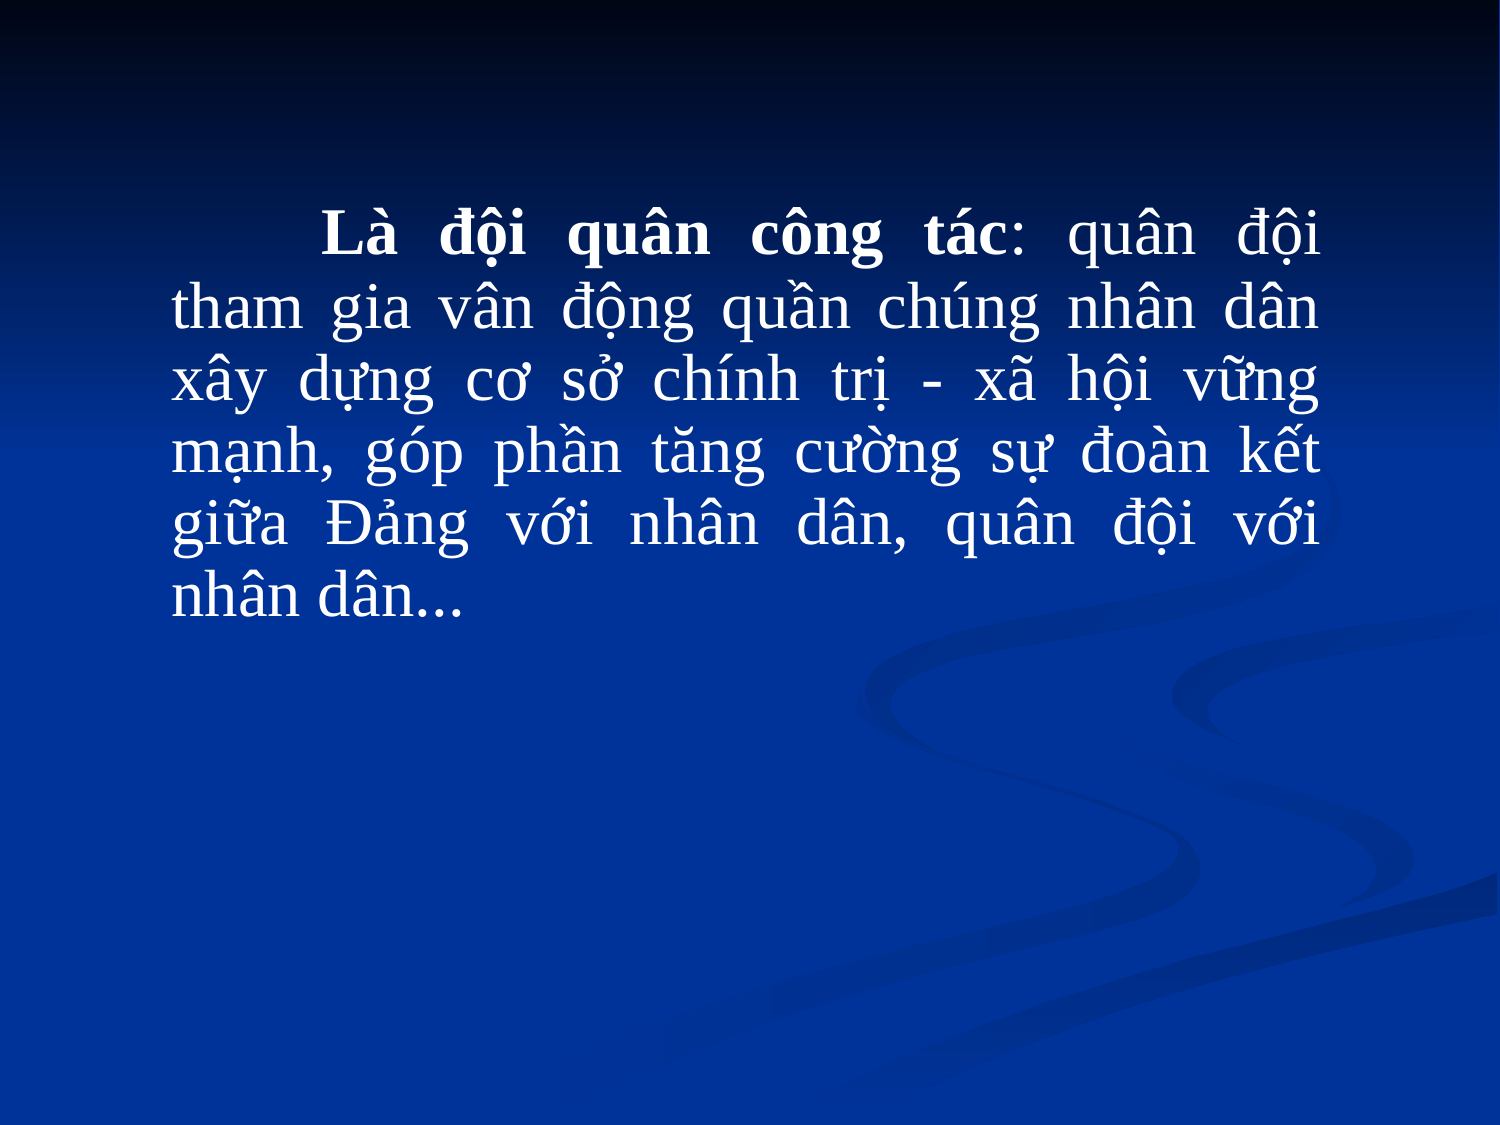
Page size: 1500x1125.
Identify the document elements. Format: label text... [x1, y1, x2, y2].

list Là đội quân công tác: quân đội tham gia vân động quần chúng nhân dân xây dựng cơ sở chính trị - xã hội vững mạnh, góp phần tăng cường sự đoàn kết giữa Đảng với nhân dân, quân đội với nhân dân... [99, 182, 1338, 926]
